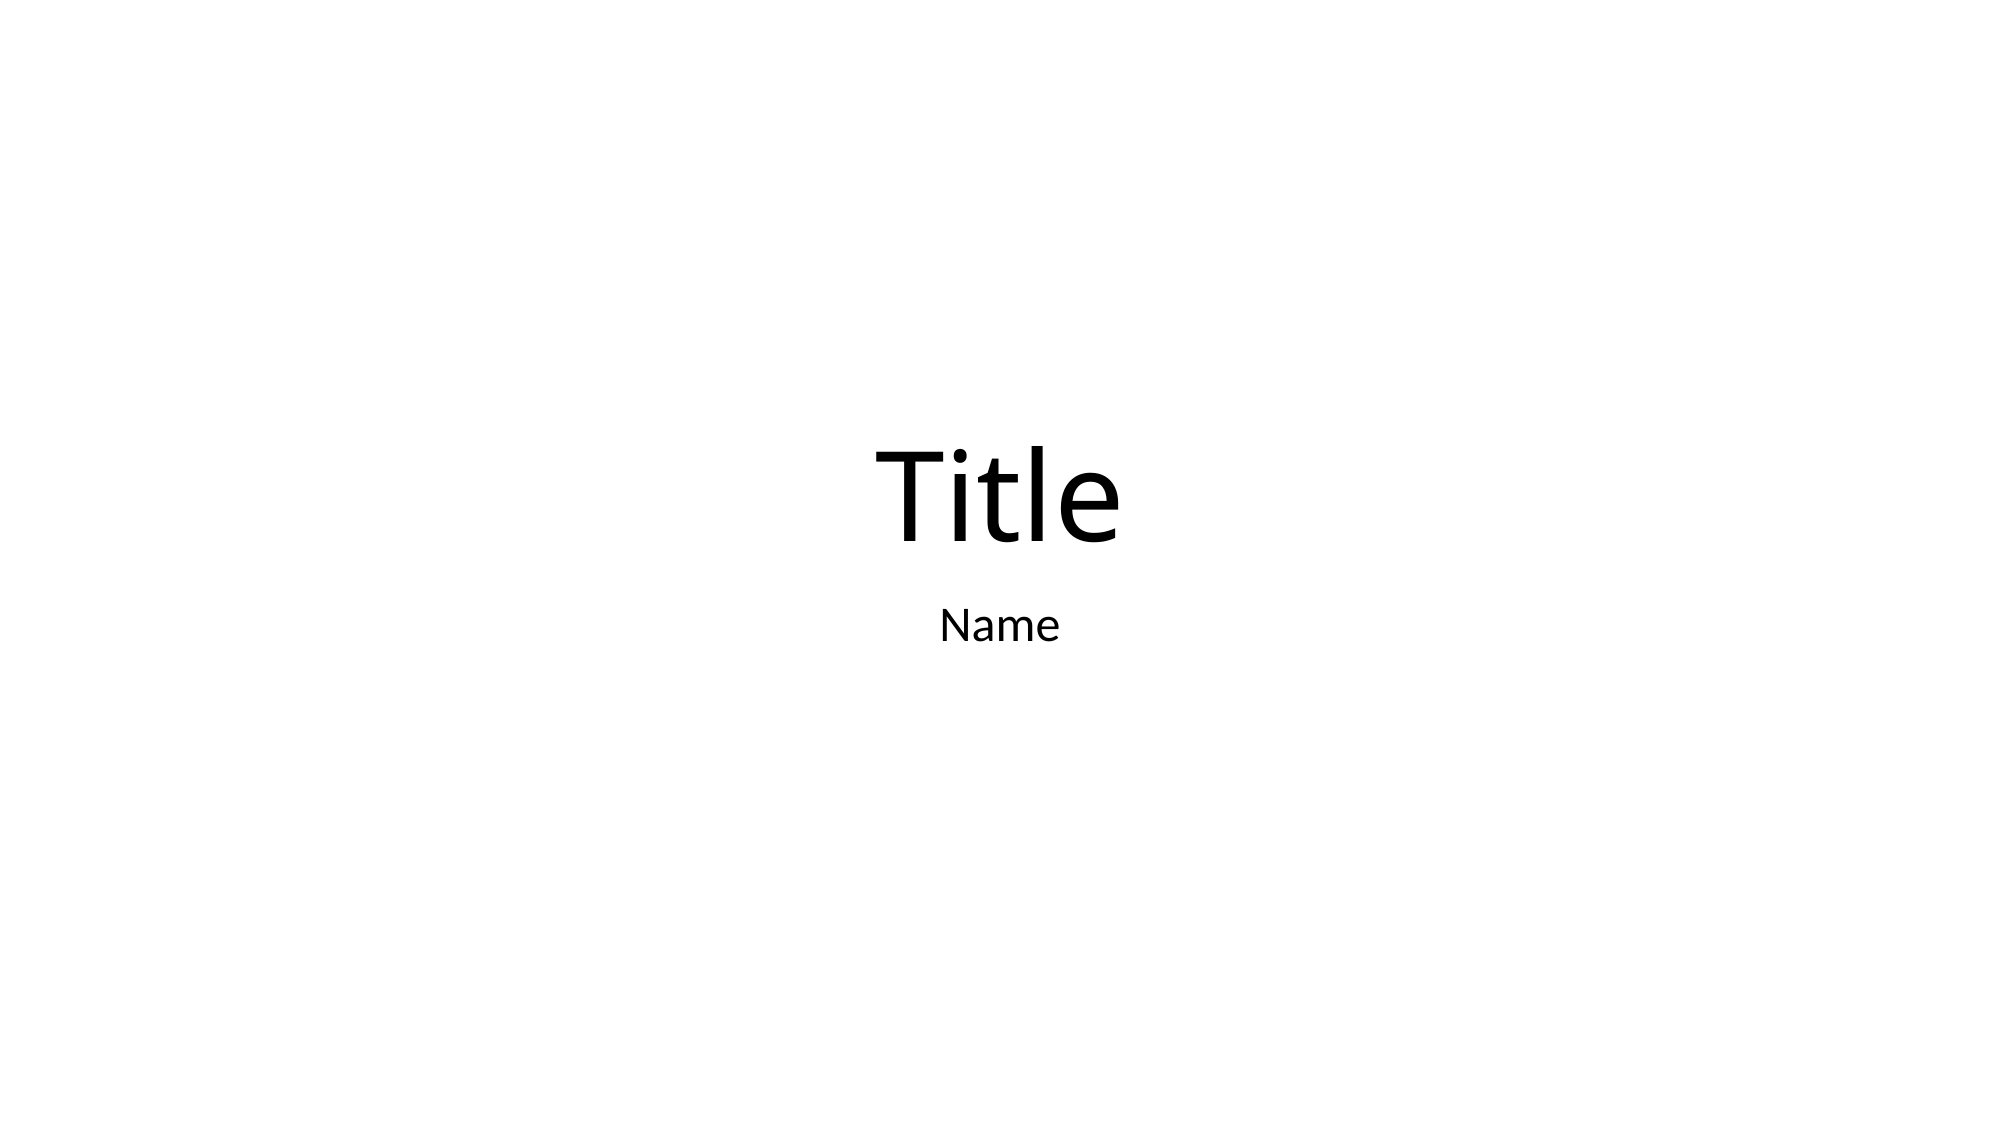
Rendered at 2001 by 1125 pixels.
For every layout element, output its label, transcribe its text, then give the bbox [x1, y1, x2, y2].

subtitle Name [249, 590, 1750, 863]
title Title [249, 184, 1750, 576]
